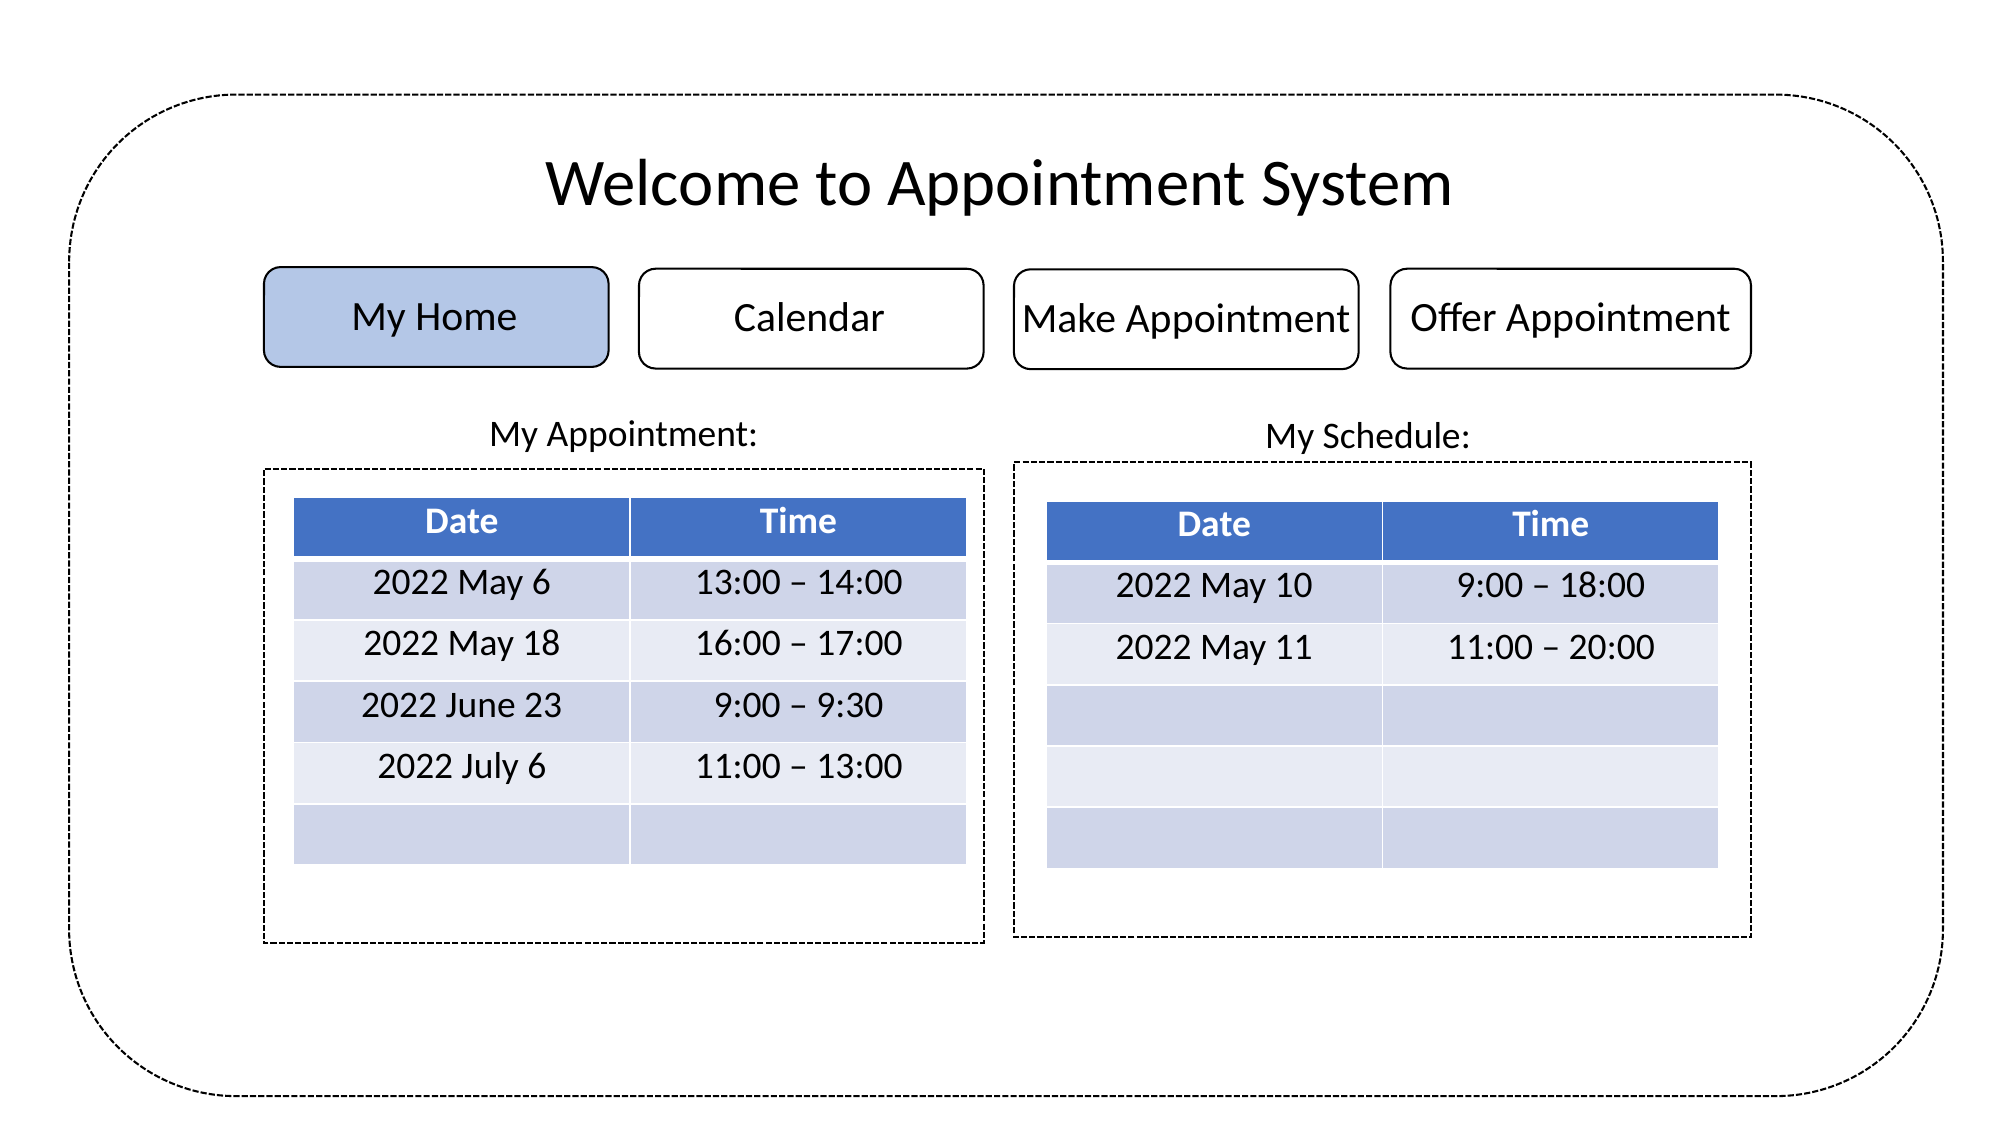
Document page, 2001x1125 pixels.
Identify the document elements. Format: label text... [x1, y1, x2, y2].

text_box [638, 268, 984, 369]
table_cell [1047, 686, 1382, 745]
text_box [999, 269, 1373, 370]
table_header Date [1047, 502, 1382, 560]
table_cell 2022 May 6 [294, 562, 629, 619]
text_box [263, 468, 985, 944]
table_cell [1047, 747, 1382, 806]
table_cell 2022 June 23 [294, 682, 629, 742]
table_cell 11:00 – 13:00 [631, 743, 966, 803]
table_cell [294, 805, 629, 864]
table_cell 9:00 – 9:30 [631, 682, 966, 742]
table_cell 2022 May 11 [1047, 624, 1382, 684]
table_cell [1047, 808, 1382, 868]
table_cell 16:00 – 17:00 [631, 621, 966, 680]
table_cell [1383, 808, 1718, 868]
table_header Date [294, 498, 629, 556]
table_header Time [631, 498, 966, 556]
table_cell 2022 May 10 [1047, 565, 1382, 623]
table_cell [1383, 747, 1718, 806]
table_cell 9:00 – 18:00 [1383, 565, 1718, 623]
text_box Welcome to Appointment System [129, 131, 1870, 227]
text_box My Appointment: [263, 401, 984, 462]
text_box [68, 93, 1945, 1098]
table_cell [1383, 686, 1718, 745]
text_box [1013, 461, 1752, 938]
table_cell [631, 805, 966, 864]
table_cell 11:00 – 20:00 [1383, 624, 1718, 684]
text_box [1390, 268, 1751, 369]
table_cell 13:00 – 14:00 [631, 562, 966, 619]
table_cell 2022 July 6 [294, 743, 629, 803]
table_header Time [1383, 502, 1718, 560]
text_box My Schedule: [984, 403, 1751, 463]
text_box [263, 267, 609, 367]
table_cell 2022 May 18 [294, 621, 629, 680]
